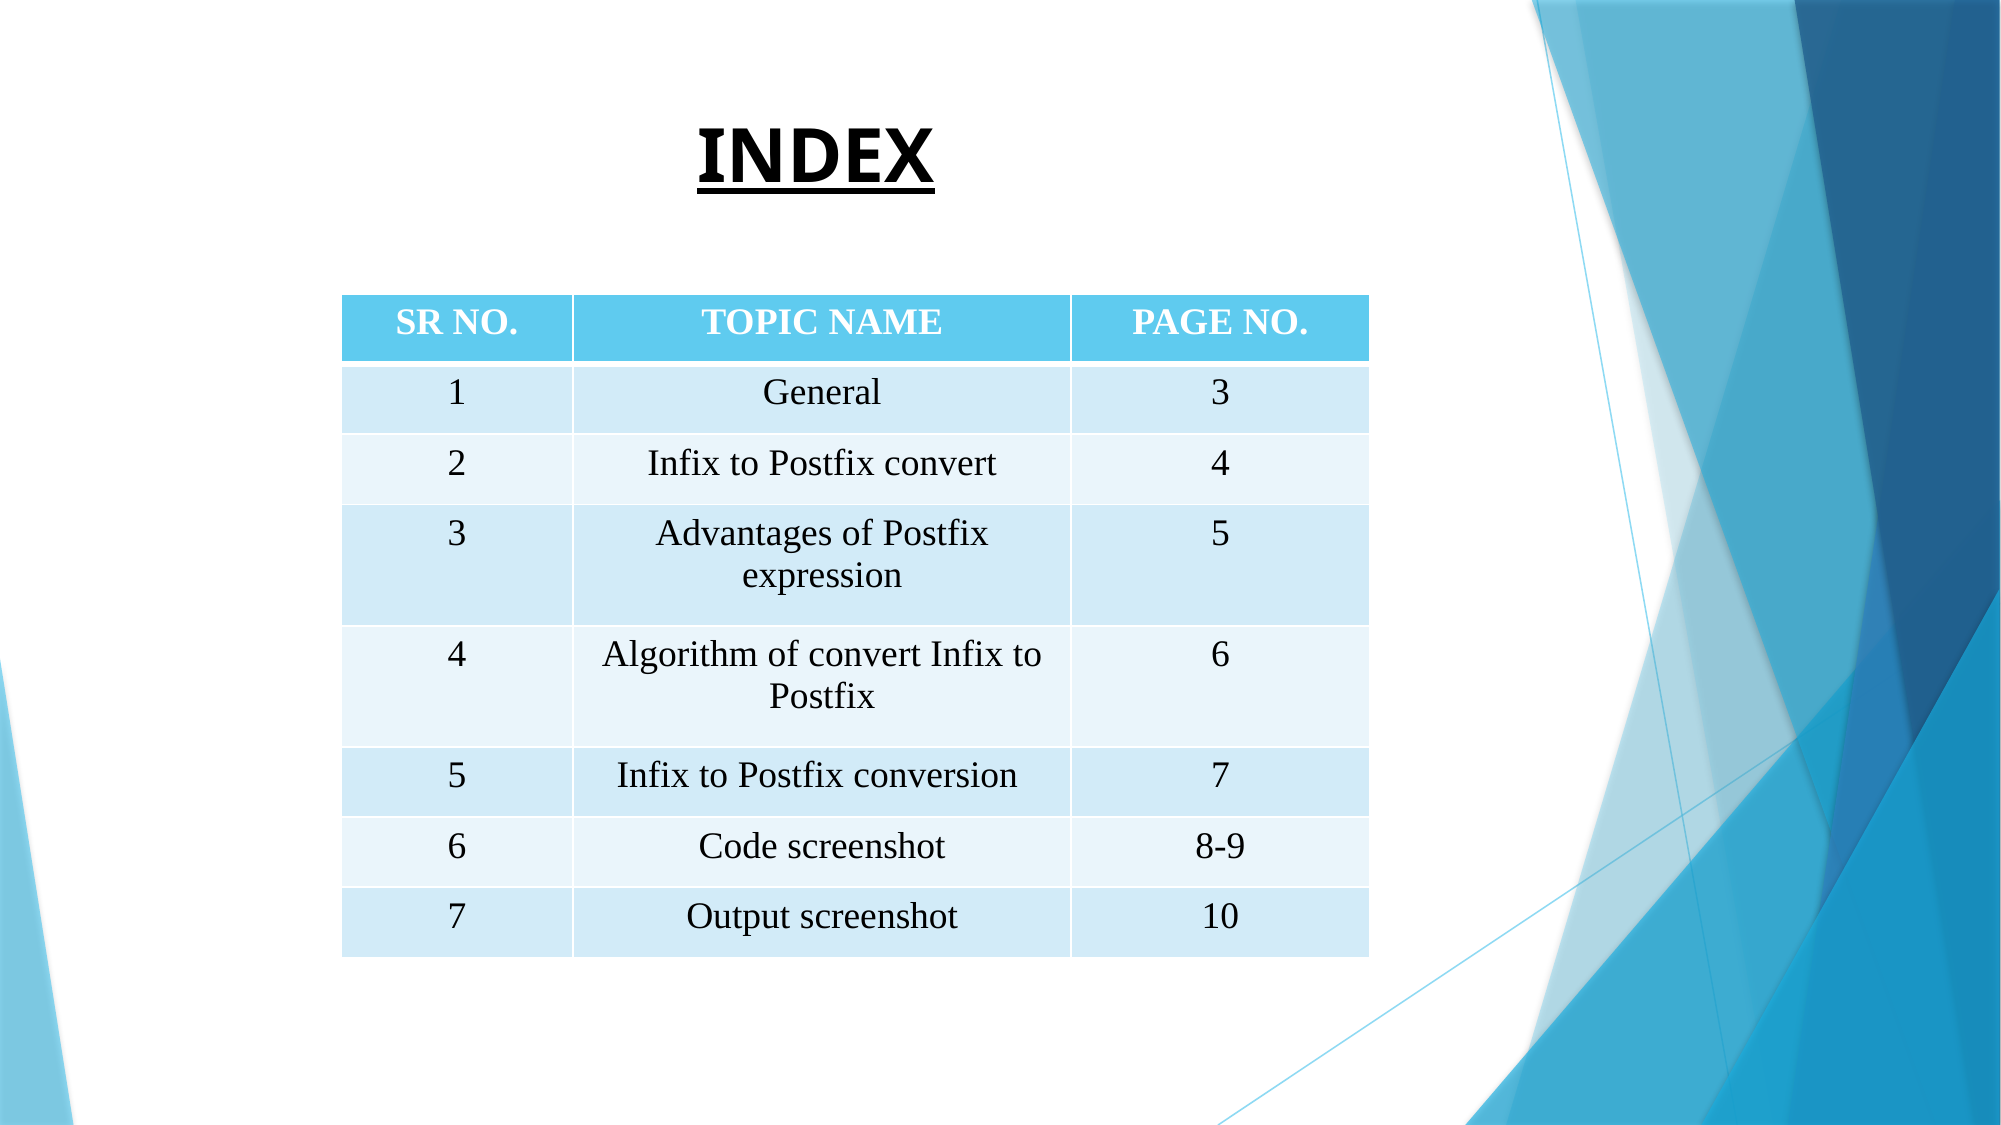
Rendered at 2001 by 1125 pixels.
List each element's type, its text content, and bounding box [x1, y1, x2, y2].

table_cell 8-9 [1072, 818, 1369, 886]
table_cell 3 [342, 505, 572, 625]
table_cell 10 [1072, 888, 1369, 957]
table_cell Infix to Postfix conversion [574, 748, 1070, 816]
table_cell 4 [342, 627, 572, 746]
table_header SR NO. [342, 295, 572, 361]
table_cell 6 [1072, 627, 1369, 746]
table_cell 7 [1072, 748, 1369, 816]
table_cell 3 [1072, 367, 1369, 433]
title INDEX [111, 99, 1522, 225]
table_cell 1 [342, 367, 572, 433]
table_cell General [574, 367, 1070, 433]
table_cell Code screenshot [574, 818, 1070, 886]
table_cell Algorithm of convert Infix to Postfix [574, 627, 1070, 746]
table_cell Infix to Postfix convert [574, 435, 1070, 504]
table_cell 7 [342, 888, 572, 957]
table_cell 5 [342, 748, 572, 816]
table_cell 5 [1072, 505, 1369, 625]
table_cell 4 [1072, 435, 1369, 504]
table_cell 6 [342, 818, 572, 886]
table_header TOPIC NAME [574, 295, 1070, 361]
table_header PAGE NO. [1072, 295, 1369, 361]
table_cell Advantages of Postfix expression [574, 505, 1070, 625]
table_cell 2 [342, 435, 572, 504]
table_cell Output screenshot [574, 888, 1070, 957]
